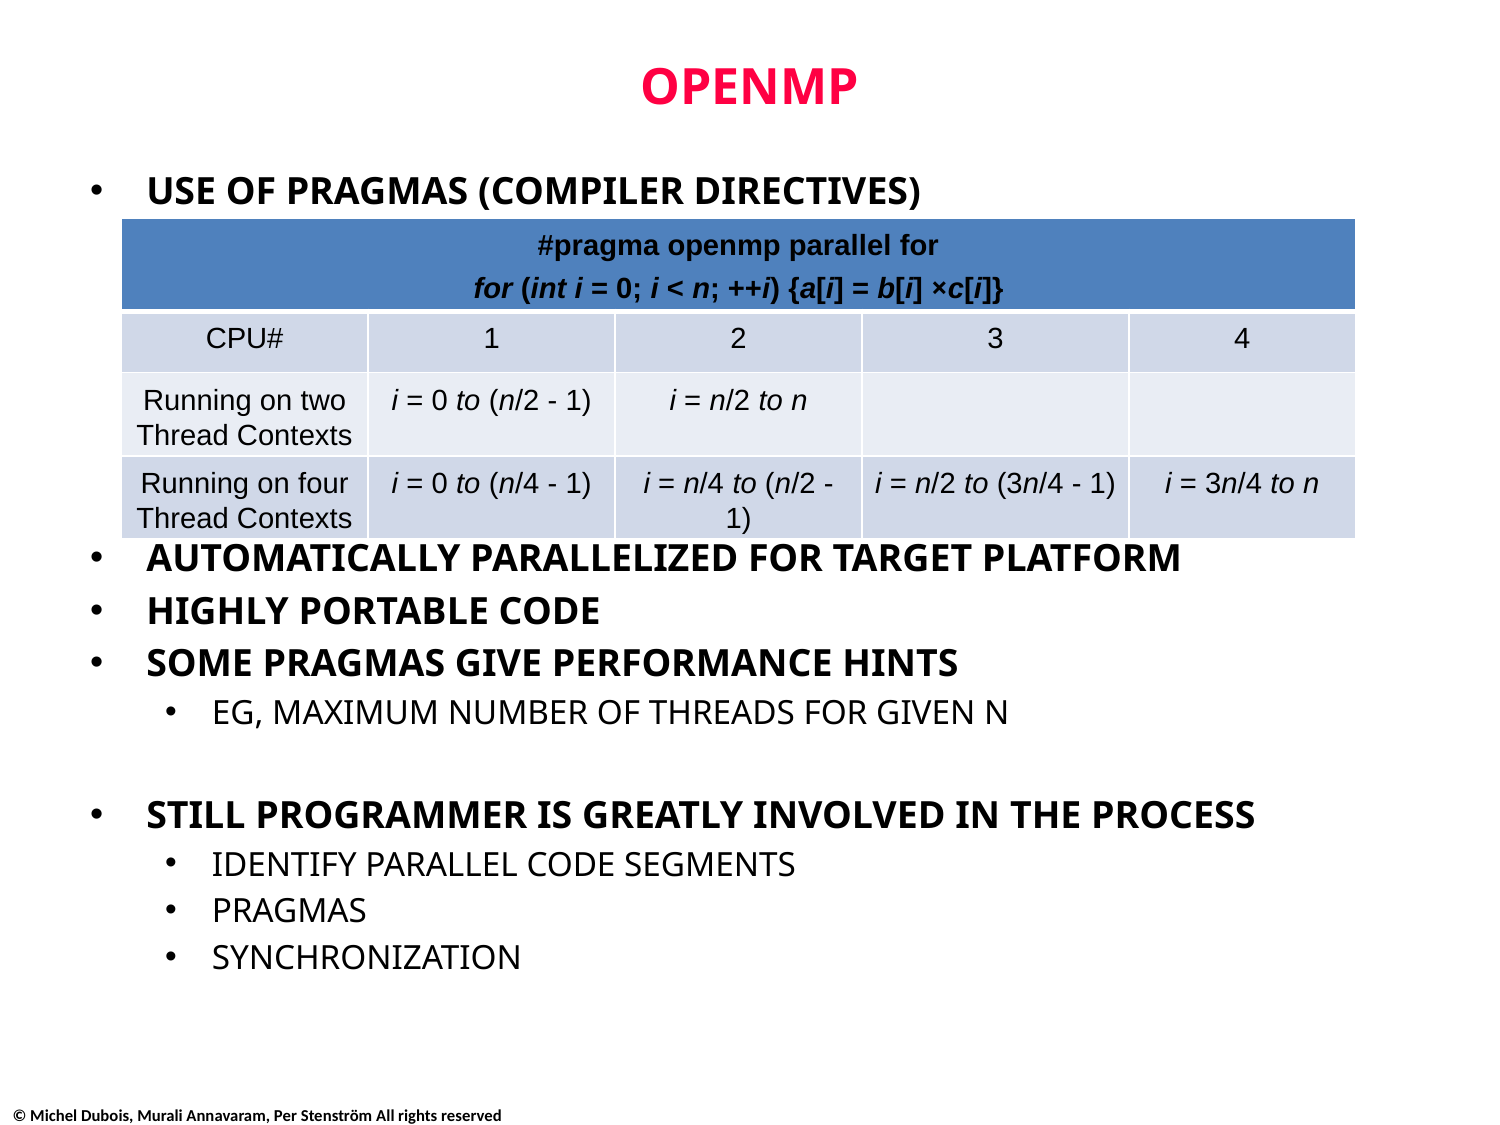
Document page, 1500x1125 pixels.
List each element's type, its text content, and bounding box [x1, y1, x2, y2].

title OPENMP [74, 9, 1426, 159]
table_cell i = n/2 to (3n/4 - 1) [863, 457, 1128, 538]
table_cell i = n/2 to n [616, 373, 861, 455]
table_cell [1130, 373, 1355, 455]
table_cell [863, 373, 1128, 455]
table_cell 2 [616, 314, 861, 372]
table_cell i = 3n/4 to n [1130, 457, 1355, 538]
table_header #pragma openmp parallel for for (int i = 0; i < n; ++i) {a[i] = b[i] ×c[i]} [122, 219, 1355, 309]
table_cell Running on four Thread Contexts [122, 457, 367, 538]
list USE OF PRAGMAS (COMPILER DIRECTIVES) AUTOMATICALLY PARALLELIZED FOR TARGET PLATFORM HIGHLY PORTABLE CODE SOME PRAGMAS GIVE PERFORMANCE HINTS EG, MAXIMUM NUMBER OF THREADS FOR GIVEN N STILL PROGRAMMER IS GREATLY INVOLVED IN THE PROCESS IDENTIFY PARALLEL CODE SEGMENTS PRAGMAS SYNCHRONIZATION [74, 159, 1426, 1043]
table_cell 3 [863, 314, 1128, 372]
table_cell 4 [1130, 314, 1355, 372]
table_cell Running on two Thread Contexts [122, 373, 367, 455]
table_cell i = n/4 to (n/2 - 1) [616, 457, 861, 538]
table_cell 1 [369, 314, 614, 372]
table_cell CPU# [122, 314, 367, 372]
table_cell i = 0 to (n/2 - 1) [369, 373, 614, 455]
table_cell i = 0 to (n/4 - 1) [369, 457, 614, 538]
